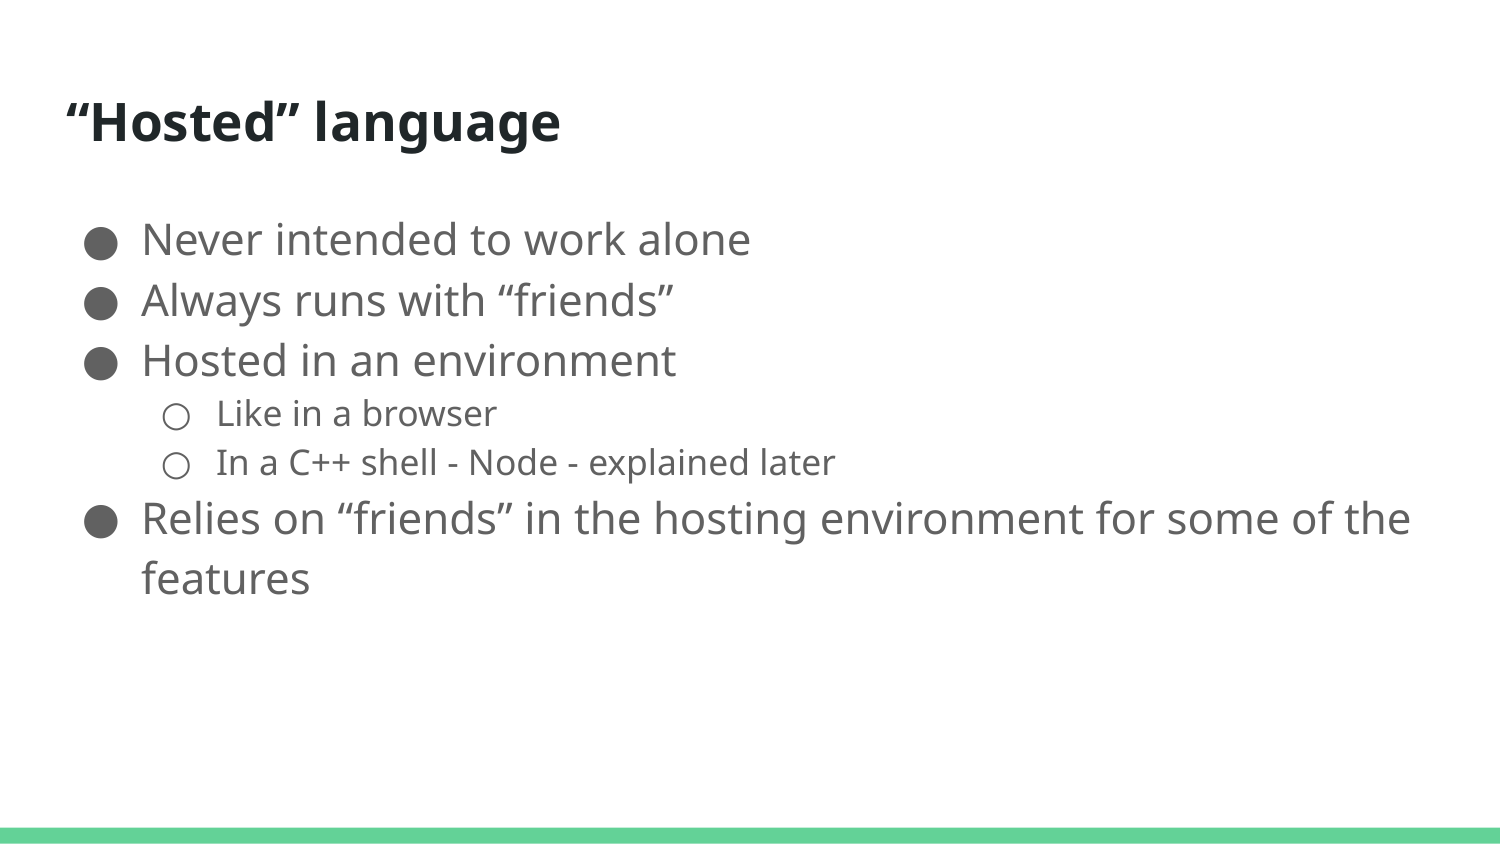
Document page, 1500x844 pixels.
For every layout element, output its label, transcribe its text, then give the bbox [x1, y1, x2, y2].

list Never intended to work alone Always runs with “friends” Hosted in an environment Like in a browser In a C++ shell - Node - explained later Relies on “friends” in the hosting environment for some of the features [51, 189, 1449, 750]
title “Hosted” language [51, 72, 1449, 167]
